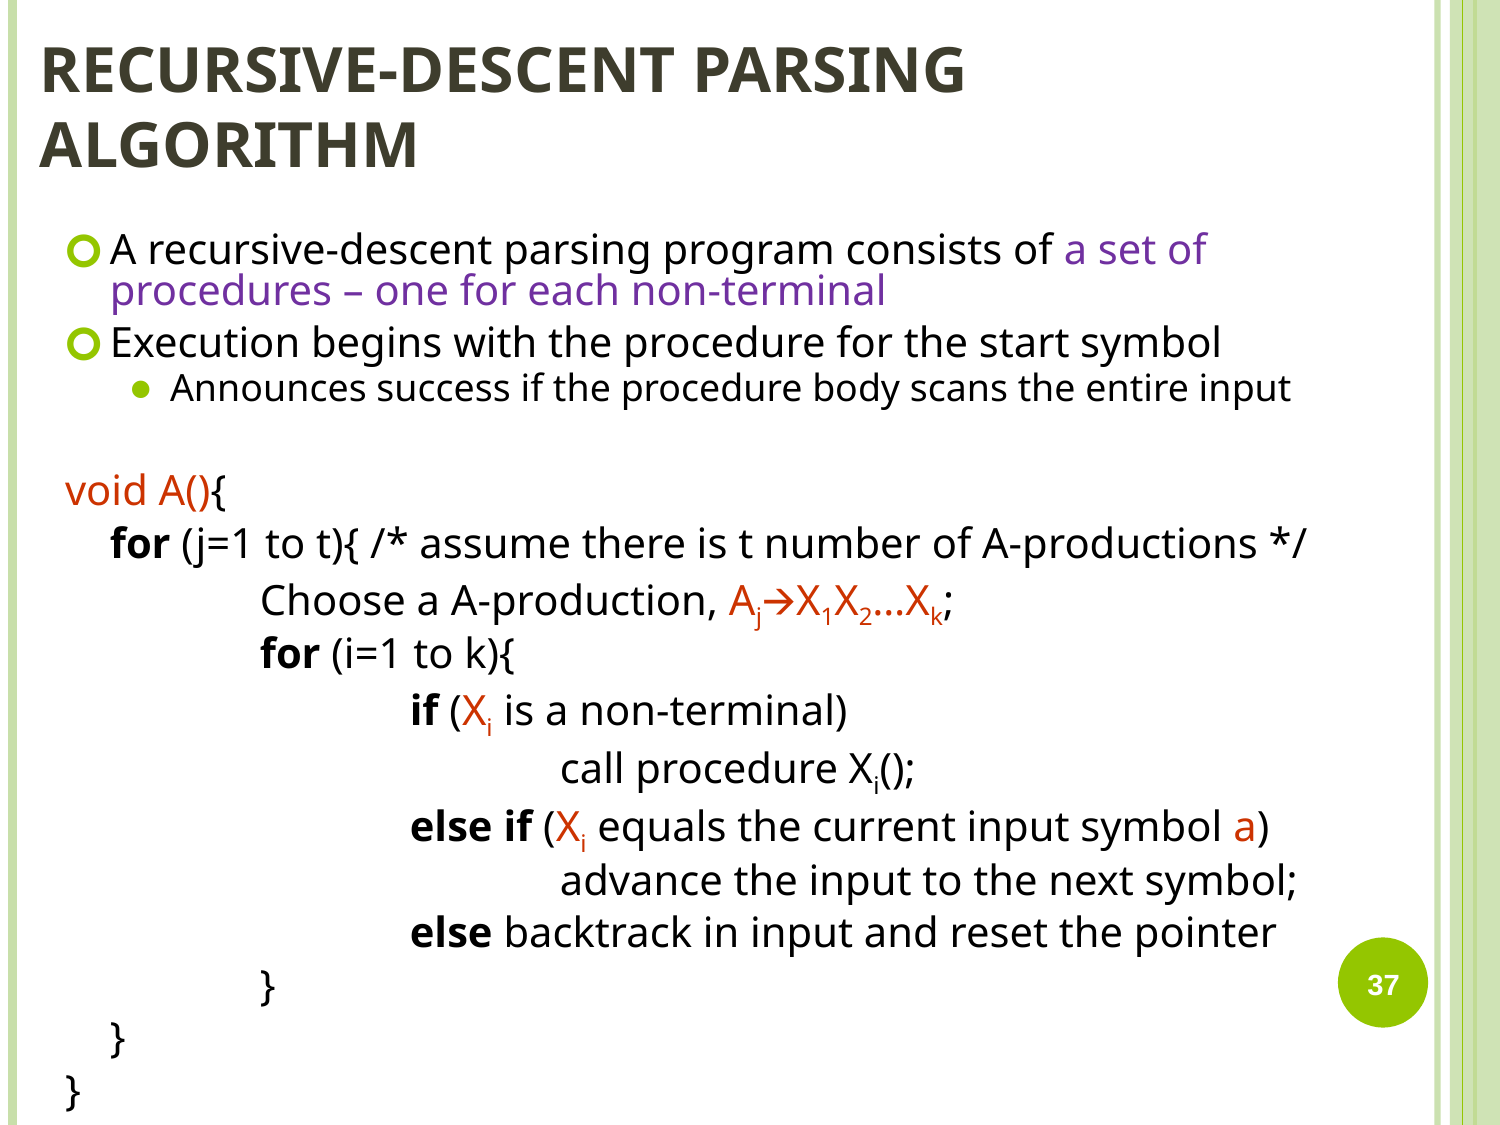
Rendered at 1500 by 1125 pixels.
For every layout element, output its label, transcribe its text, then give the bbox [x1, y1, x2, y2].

list A recursive-descent parsing program consists of a set of procedures – one for each non-terminal Execution begins with the procedure for the start symbol Announces success if the procedure body scans the entire input void A(){ for (j=1 to t){ /* assume there is t number of A-productions */ Choose a A-production, Aj🡪X1X2…Xk; for (i=1 to k){ if (Xi is a non-terminal) call procedure Xi(); else if (Xi equals the current input symbol a) advance the input to the next symbol; else backtrack in input and reset the pointer } } } [50, 225, 1350, 1025]
title RECURSIVE-DESCENT PARSING ALGORITHM [24, 0, 1250, 188]
text_box 37 [1333, 940, 1434, 1026]
